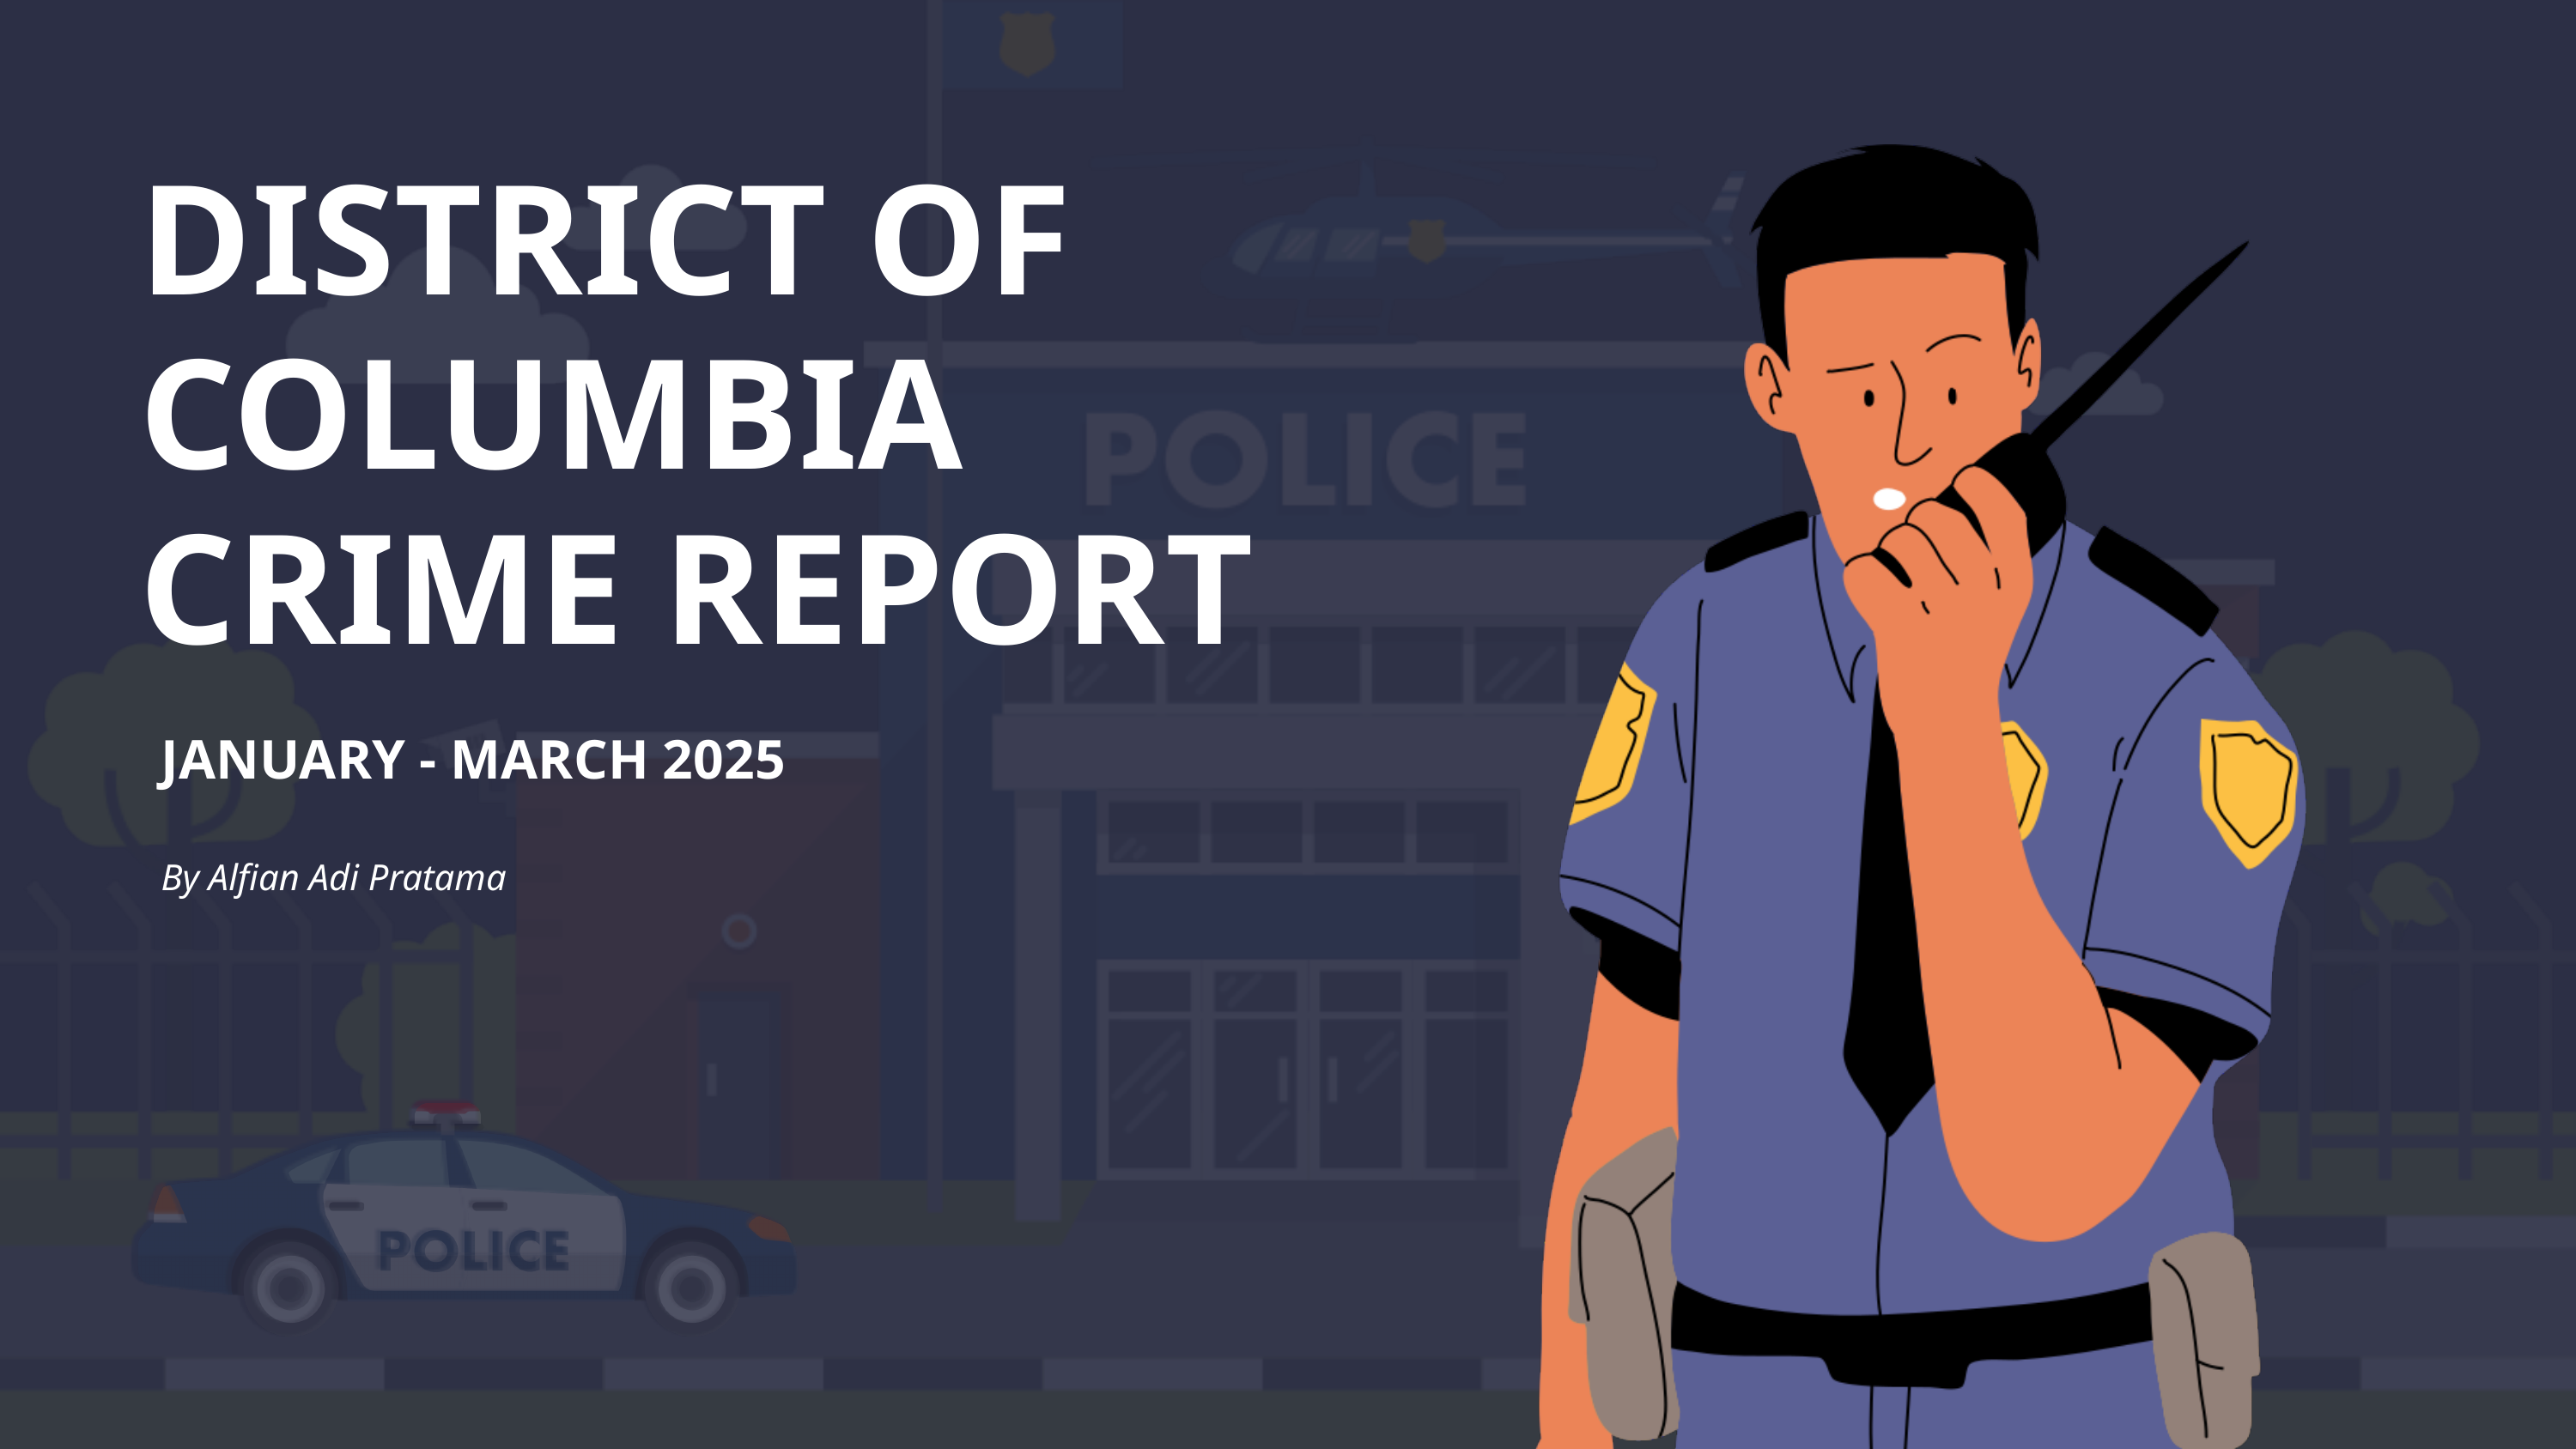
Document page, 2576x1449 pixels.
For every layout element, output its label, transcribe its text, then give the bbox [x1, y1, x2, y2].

text_box [137, 1103, 799, 1337]
text_box [0, 0, 2576, 1449]
text_box DISTRICT OF COLUMBIA CRIME REPORT [139, 149, 1348, 675]
text_box [1471, 144, 2309, 1449]
text_box JANUARY - MARCH 2025 [161, 714, 815, 791]
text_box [161, 845, 527, 934]
